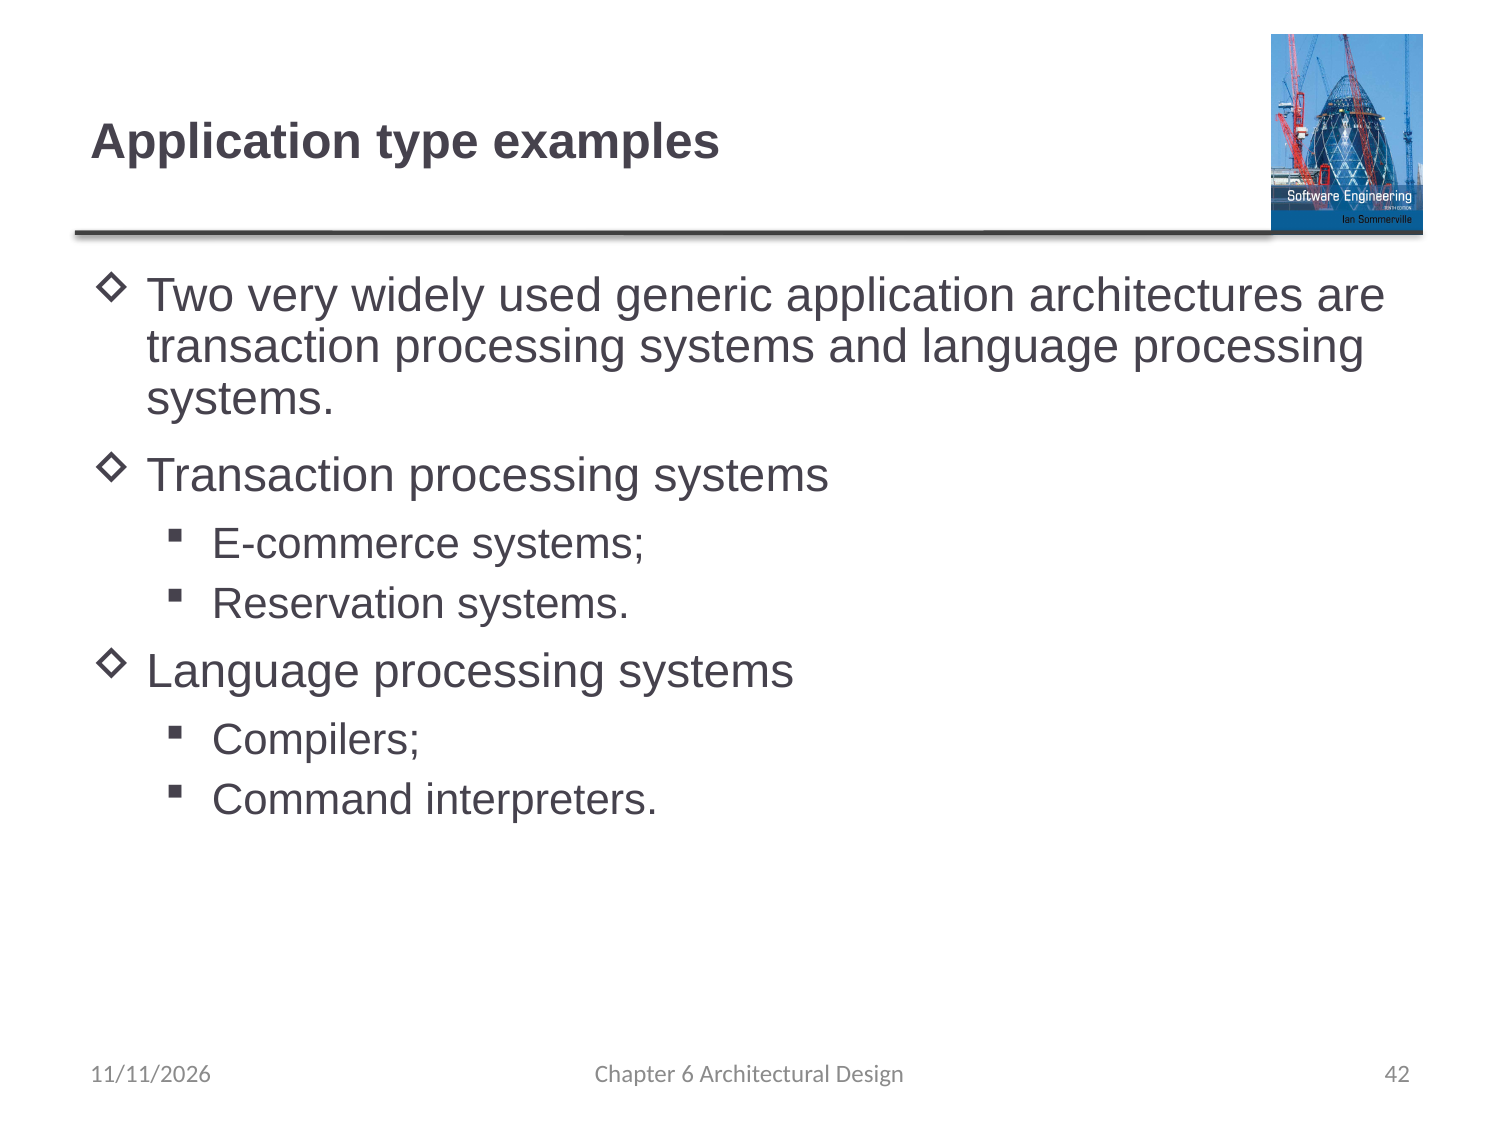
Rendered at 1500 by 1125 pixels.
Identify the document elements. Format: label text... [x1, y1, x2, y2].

footer Chapter 6 Architectural Design [512, 1042, 988, 1103]
title Application type examples [74, 44, 1272, 233]
list Two very widely used generic application architectures are transaction processing systems and language processing systems. Transaction processing systems E-commerce systems; Reservation systems. Language processing systems Compilers; Command interpreters. [75, 262, 1425, 1005]
slide_number 42 [1074, 1042, 1425, 1103]
picture [1271, 34, 1423, 230]
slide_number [75, 1042, 425, 1103]
